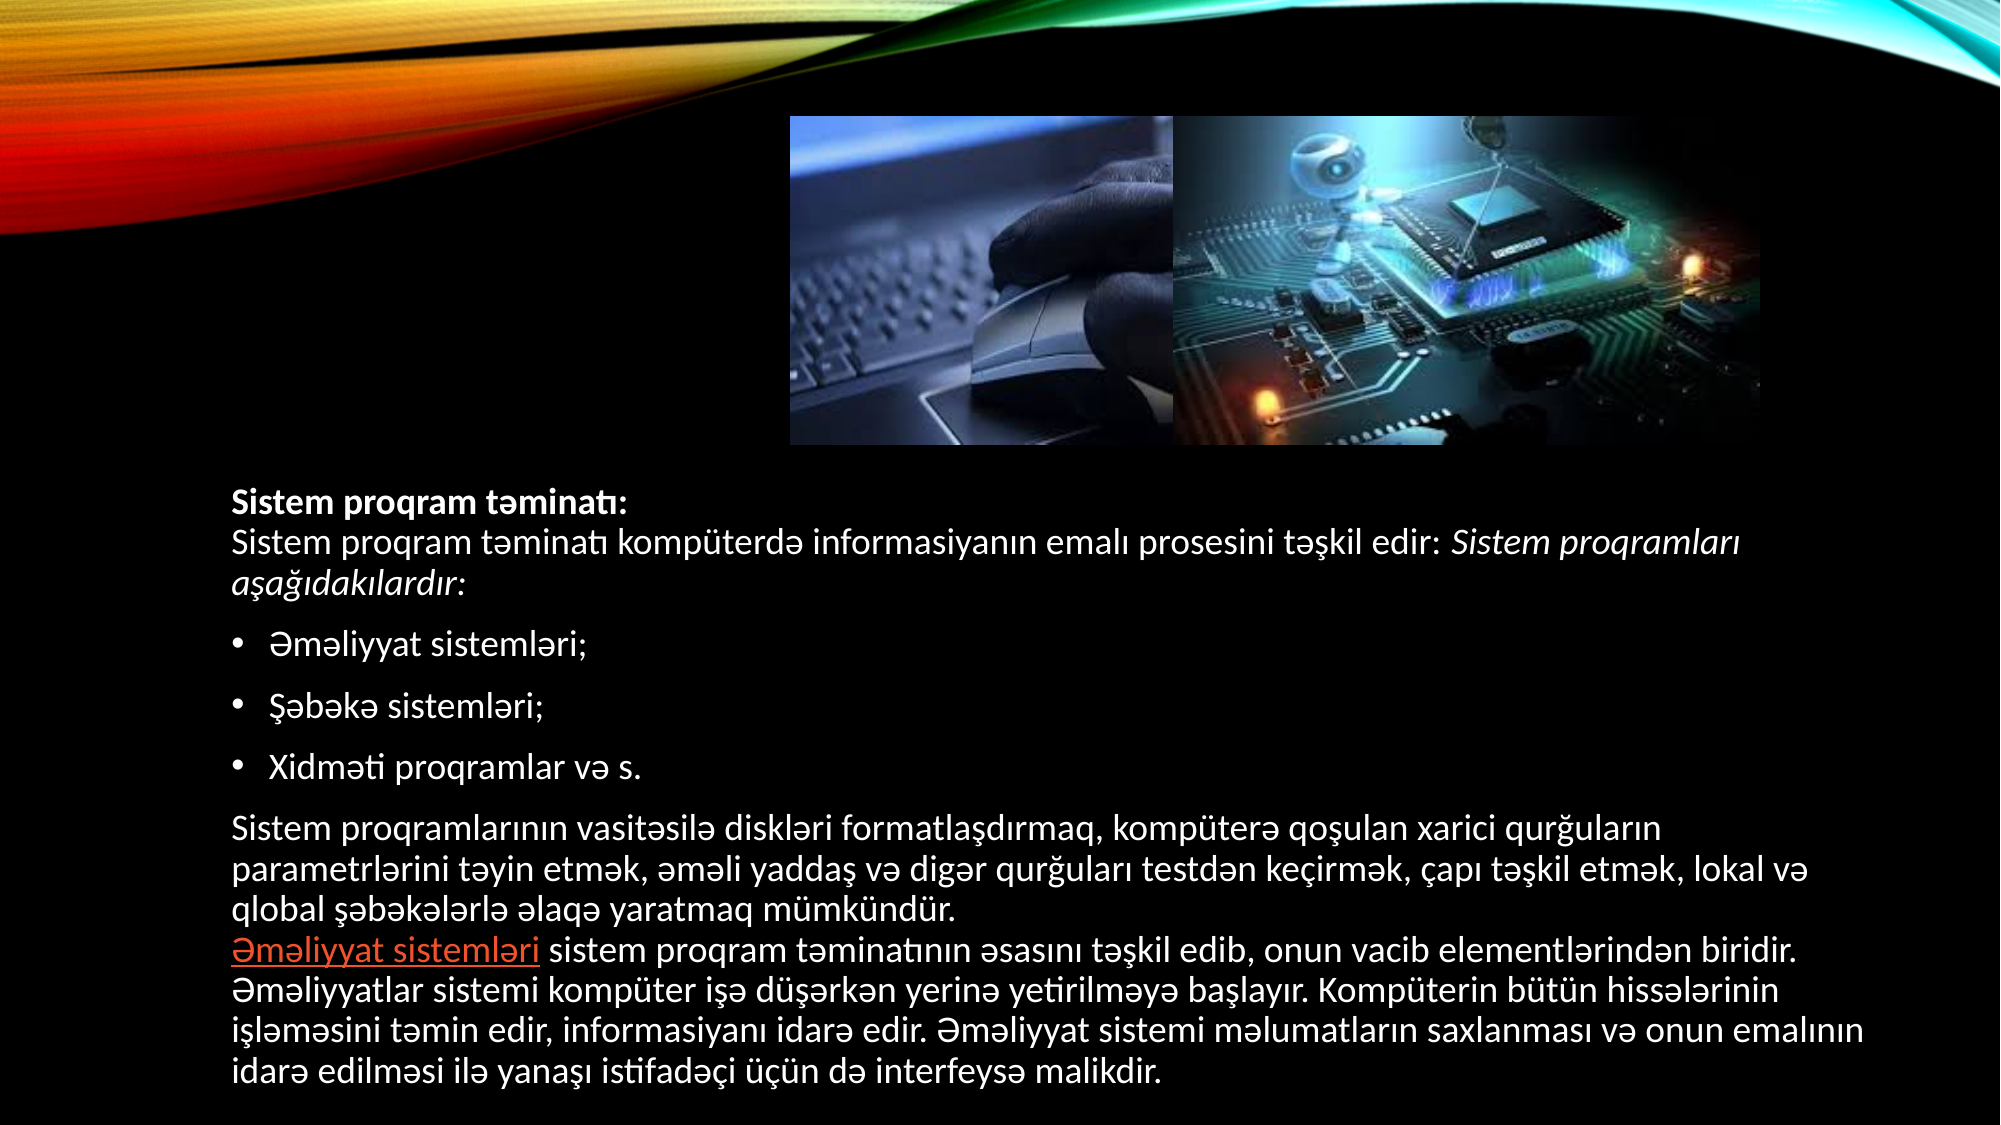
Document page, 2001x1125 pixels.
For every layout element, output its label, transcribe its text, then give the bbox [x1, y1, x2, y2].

picture [0, 0, 2000, 446]
list Sistem proqram təminatı: Sistem proqram təminatı kompüterdə informasiyanın emalı prosesini təşkil edir: Sistem proqramları aşağıdakılardır: Əməliyyat sistemləri; Şəbəkə sistemləri; Xidməti proqramlar və s. Sistem proqramlarının vasitəsilə diskləri formatlaşdırmaq, kompüterə qoşulan xarici qurğuların parametrlərini təyin etmək, əməli yaddaş və digər qurğuları testdən keçirmək, çapı təşkil etmək, lokal və qlobal şəbəkələrlə əlaqə yaratmaq mümkündür. Əməliyyat sistemləri sistem proqram təminatının əsasını təşkil edib, onun vacib element­lərindən biridir. Əməliyyatlar sistemi kompüter işə düşərkən yerinə yetirilməyə başlayır. Kompüterin bütün hissələrinin işləməsini təmin edir, informasiyanı idarə edir. Əməliyyat sistemi məlumatların saxlanması və onun emalının idarə edilməsi ilə yanaşı istifadəçi üçün də interfeysə malikdir. [216, 474, 1889, 1125]
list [1173, 116, 1760, 446]
